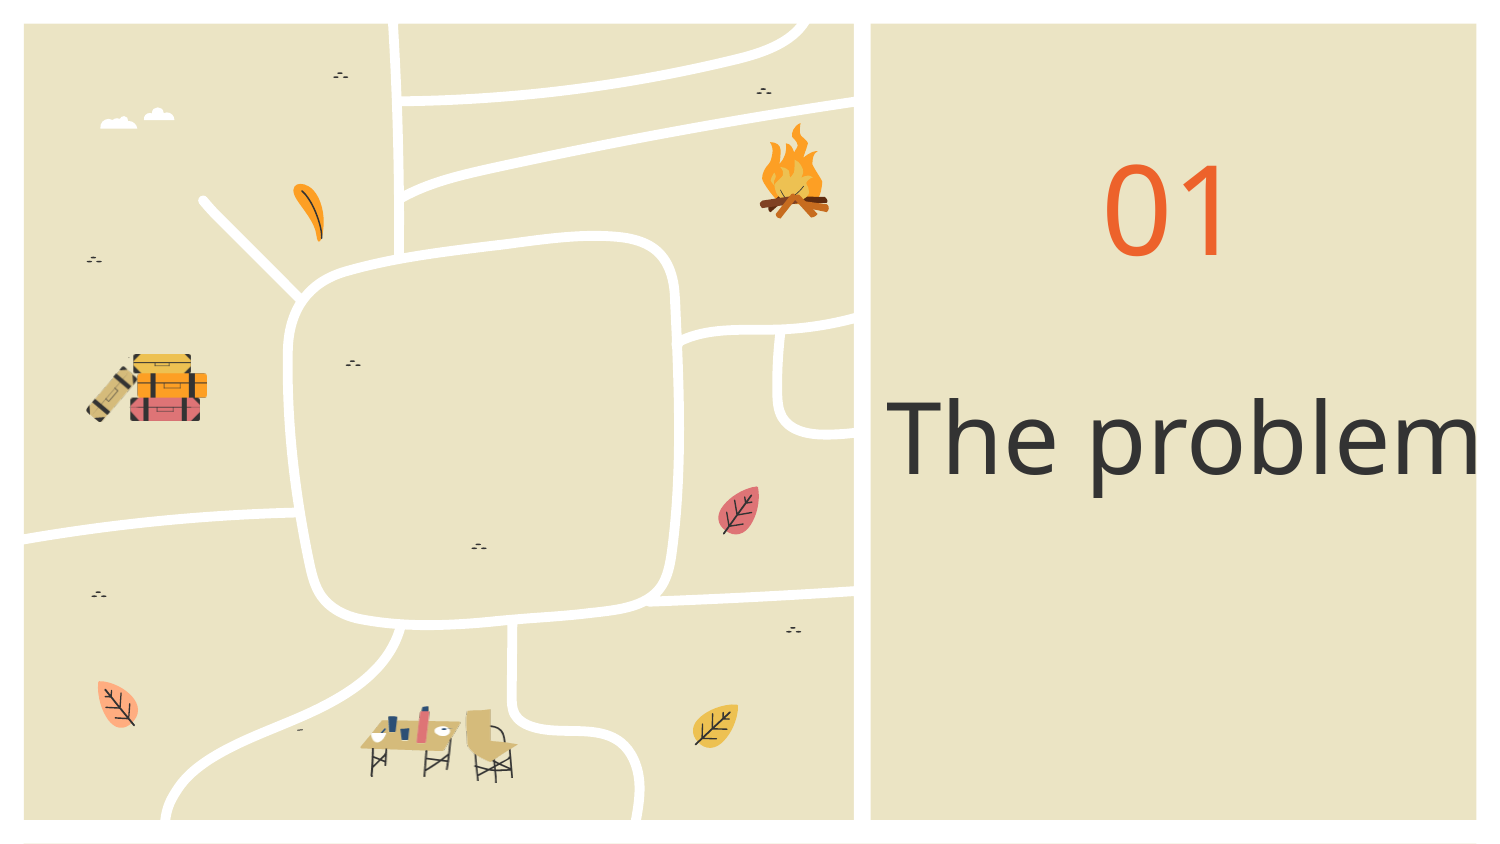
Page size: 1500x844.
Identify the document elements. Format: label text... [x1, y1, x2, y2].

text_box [756, 122, 832, 219]
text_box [0, 10, 871, 834]
picture [360, 705, 518, 784]
picture [86, 354, 207, 423]
title The problem [875, 317, 1500, 551]
title 01 [1030, 151, 1316, 260]
